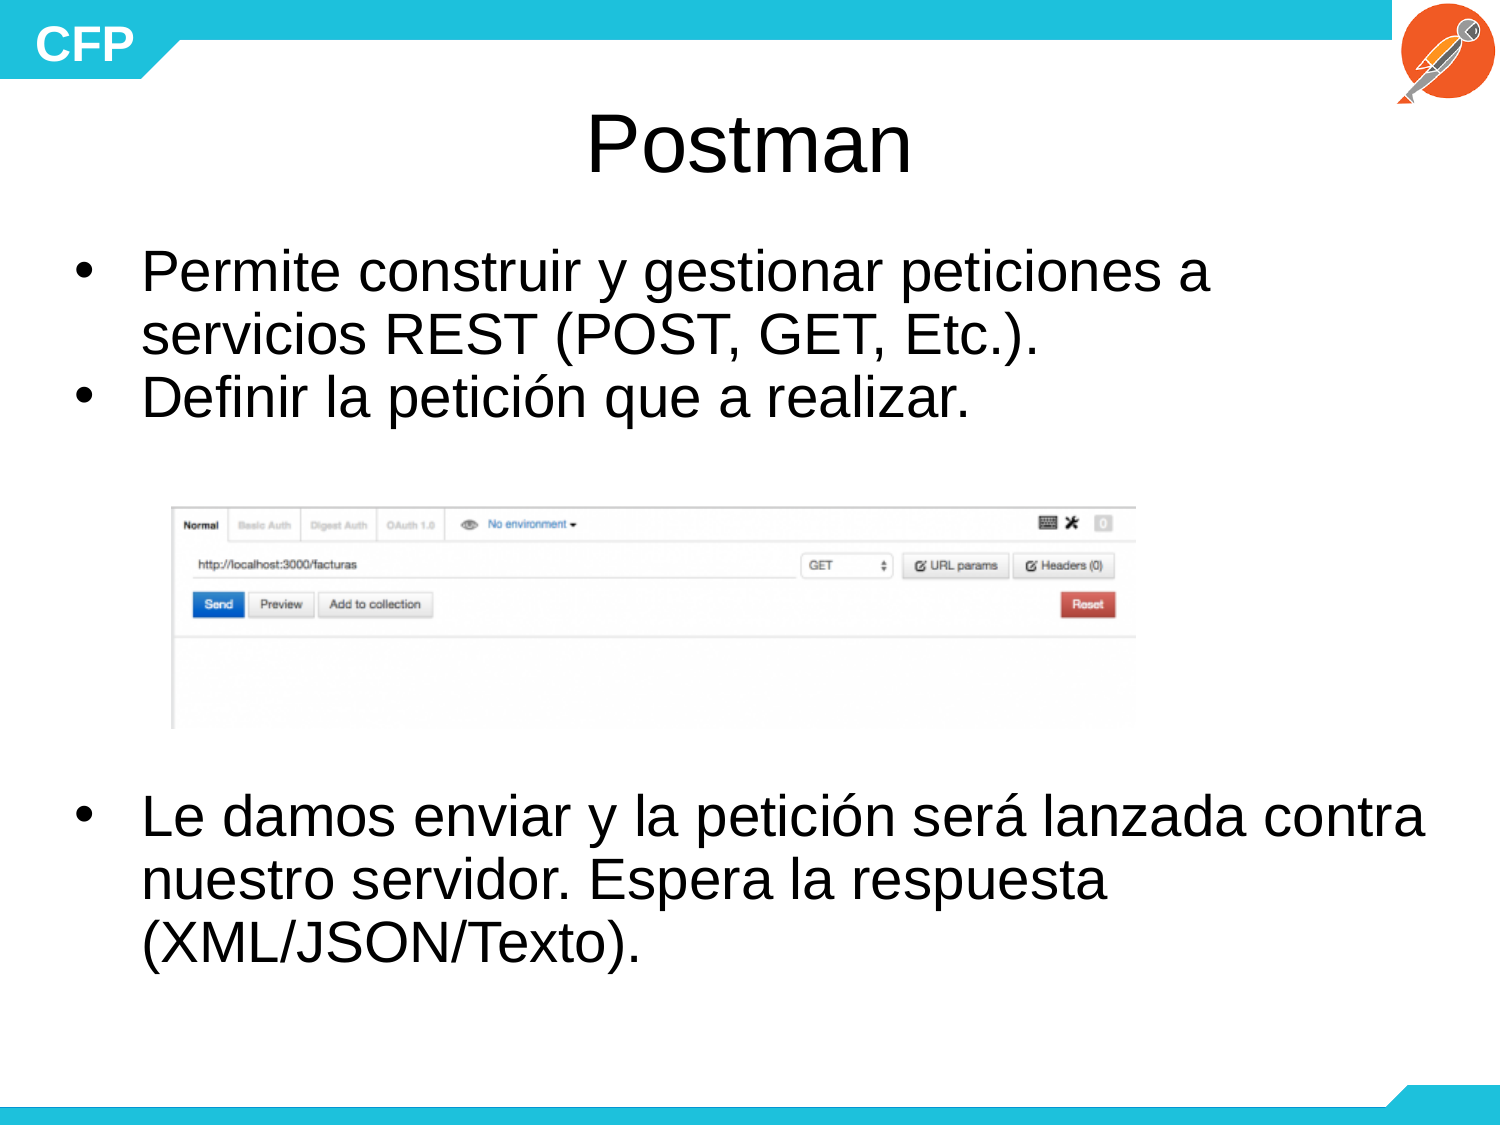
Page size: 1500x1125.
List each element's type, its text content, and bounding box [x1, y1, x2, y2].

picture [171, 506, 1136, 729]
list Permite construir y gestionar peticiones a servicios REST (POST, GET, Etc.). Definir la petición que a realizar. Le damos enviar y la petición será lanzada contra nuestro servidor. Espera la respuesta (XML/JSON/Texto). [51, 233, 1449, 1053]
title Postman [103, 45, 1397, 233]
picture [1391, 0, 1500, 108]
